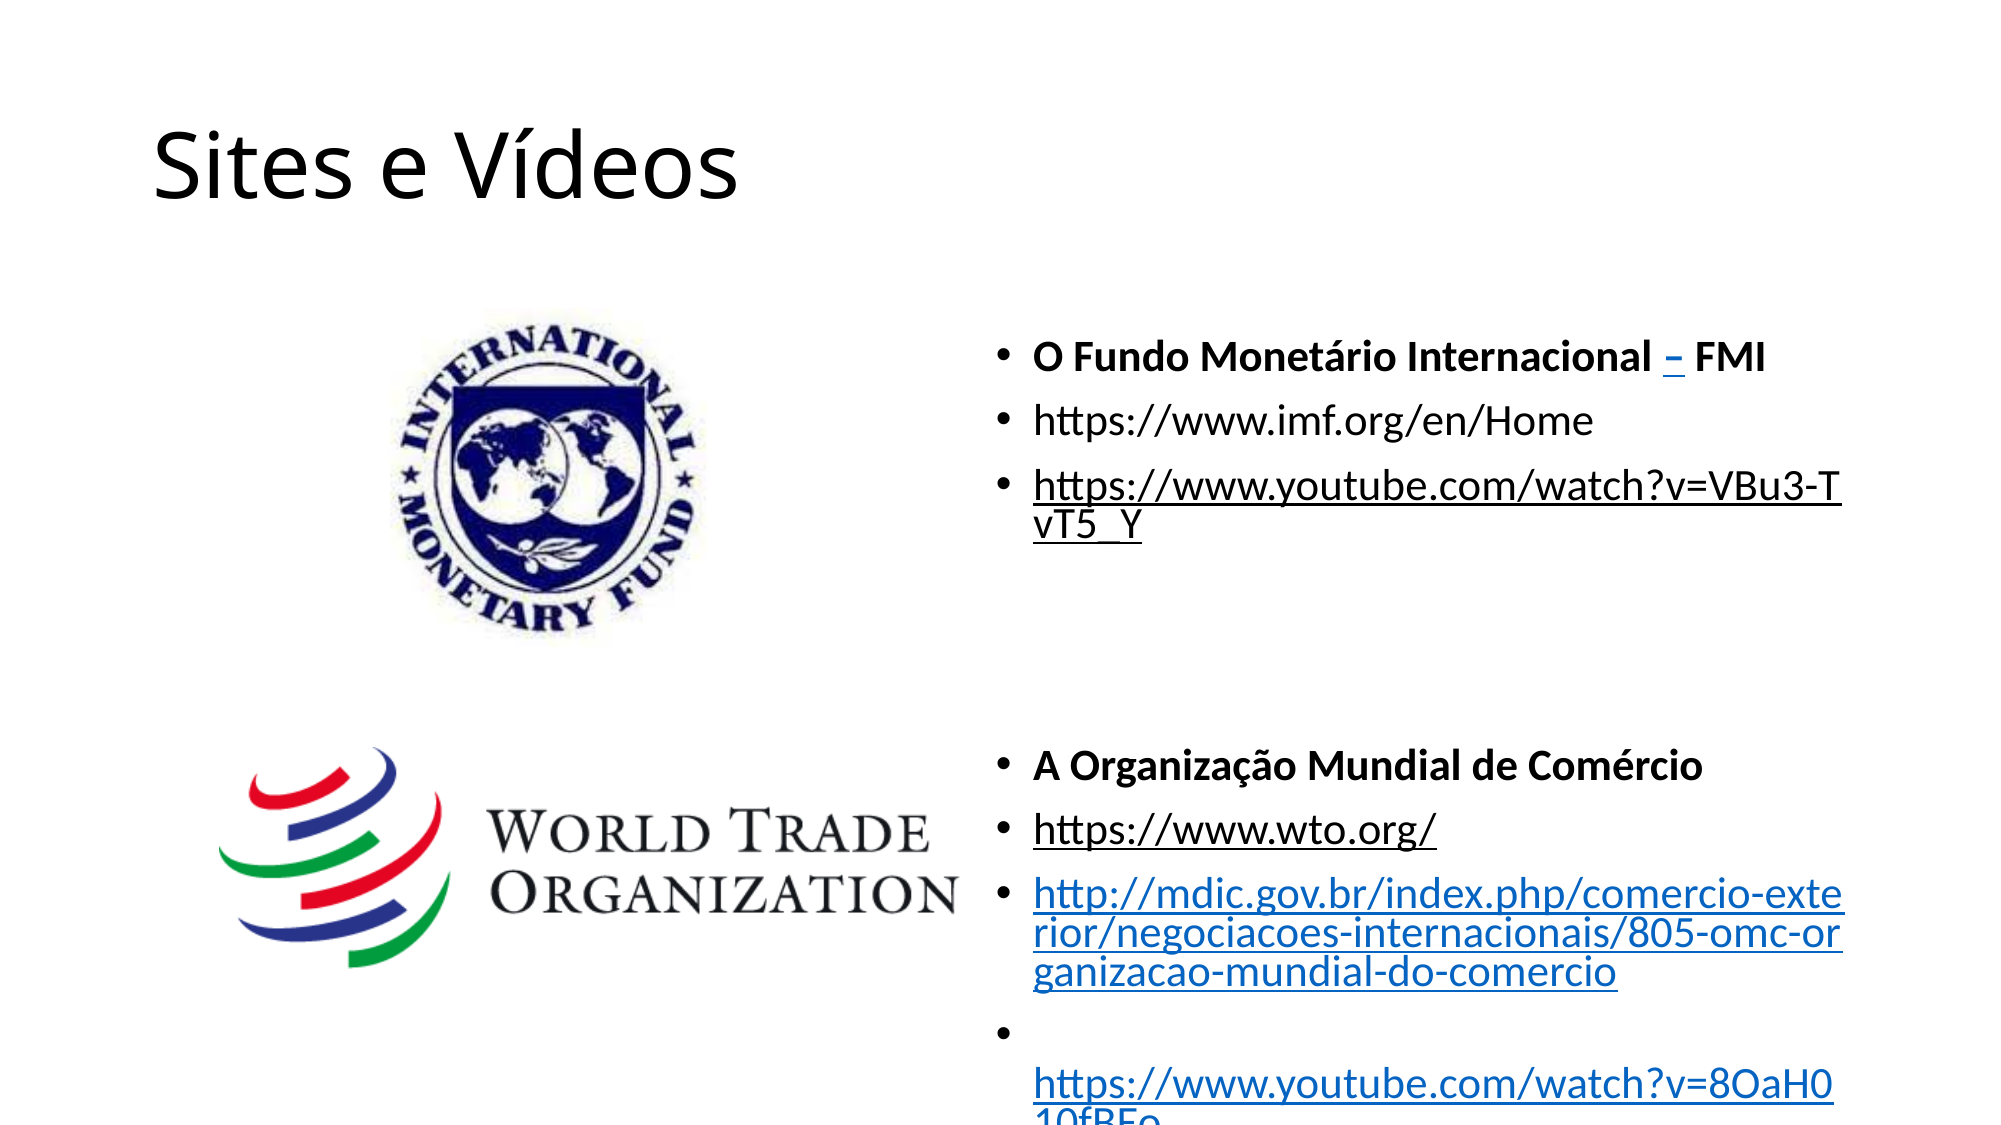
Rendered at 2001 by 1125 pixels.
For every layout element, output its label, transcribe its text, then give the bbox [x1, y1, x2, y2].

picture [219, 747, 960, 969]
list O Fundo Monetário Internacional – FMI https://www.imf.org/en/Home https://www.youtube.com/watch?v=VBu3-TvT5_Y A Organização Mundial de Comércio https://www.wto.org/ http://mdic.gov.br/index.php/comercio-exterior/negociacoes-internacionais/805-omc-organizacao-mundial-do-comercio https://www.youtube.com/watch?v=8OaH010fBEo (esse canal é interessante para alunos de RI) [980, 324, 1863, 1088]
title Sites e Vídeos [137, 59, 1863, 278]
picture [265, 308, 840, 647]
